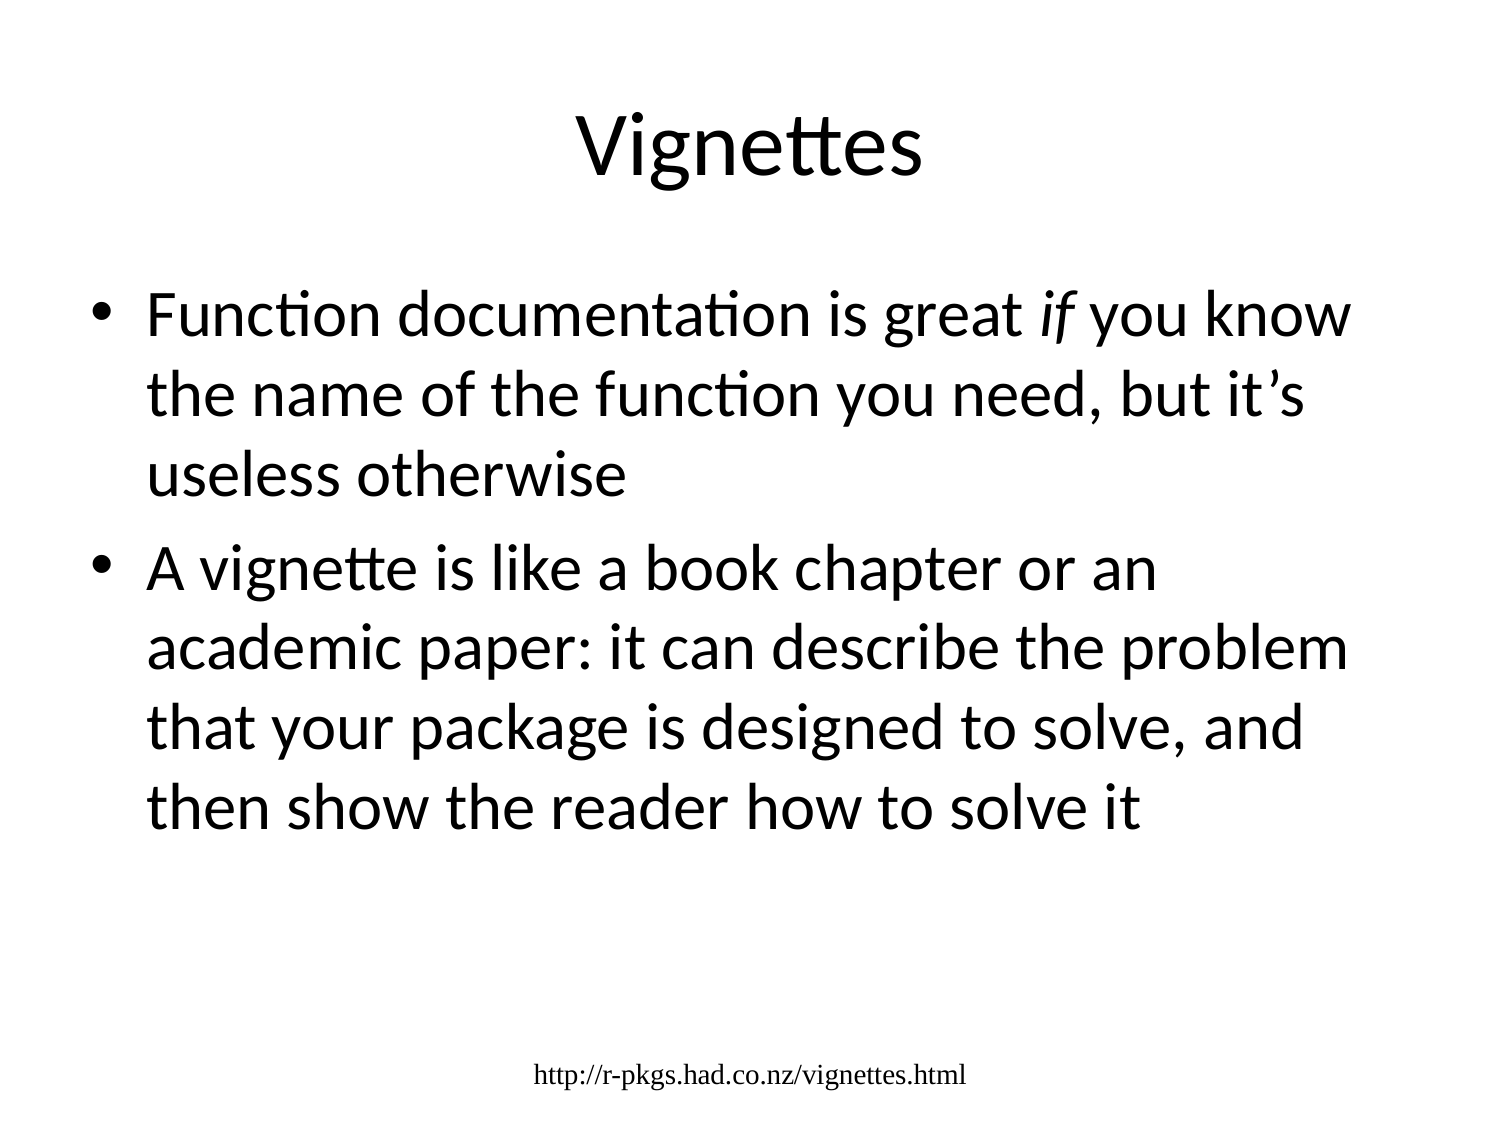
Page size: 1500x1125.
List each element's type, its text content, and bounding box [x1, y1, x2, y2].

footer http://r-pkgs.had.co.nz/vignettes.html [512, 1042, 988, 1103]
list Function documentation is great if you know the name of the function you need, but it’s useless otherwise A vignette is like a book chapter or an academic paper: it can describe the problem that your package is designed to solve, and then show the reader how to solve it [75, 262, 1425, 1005]
title Vignettes [75, 45, 1425, 233]
